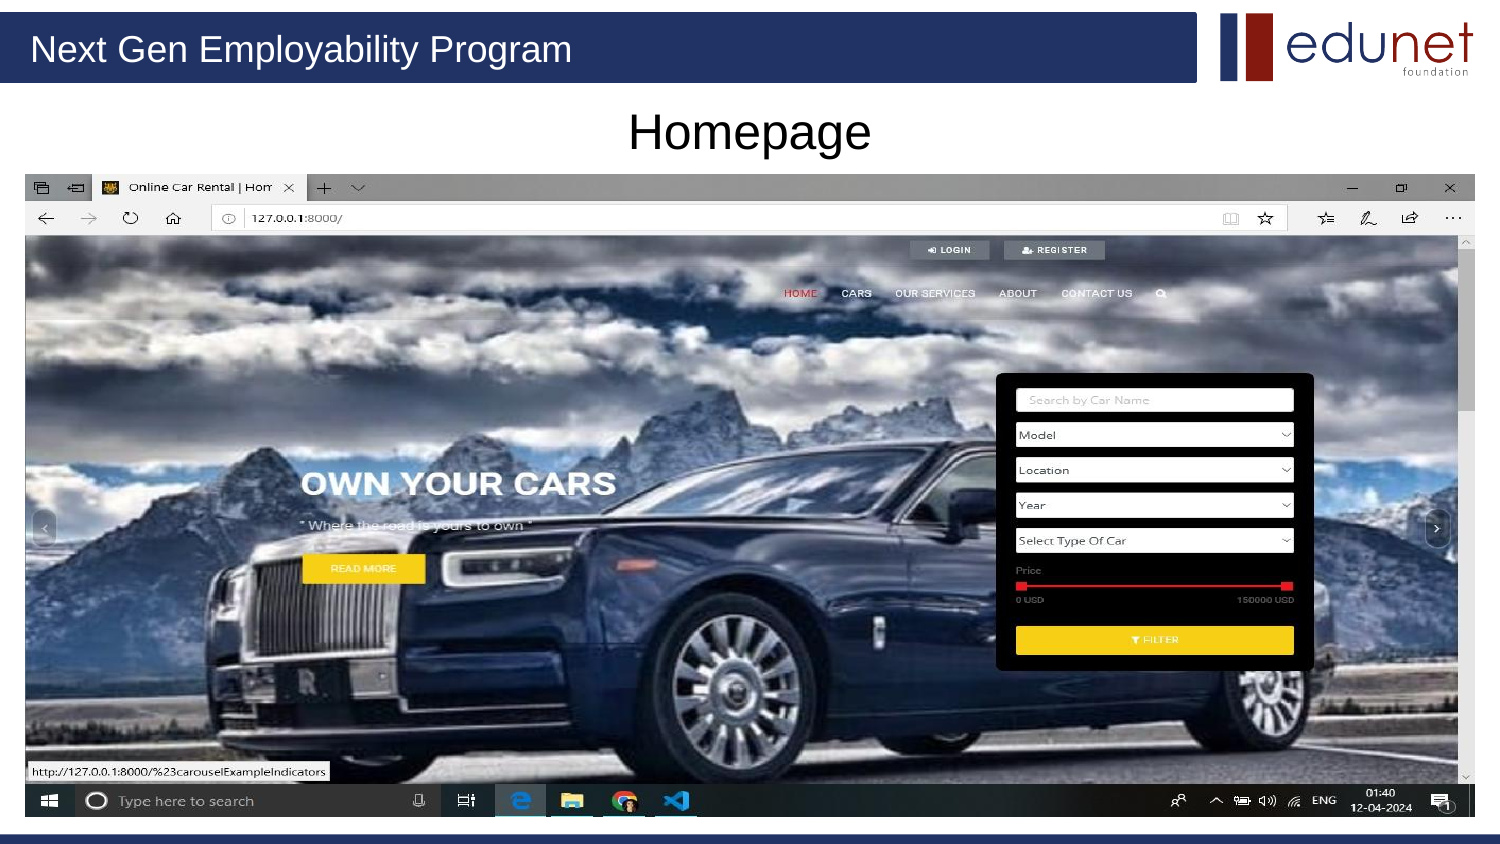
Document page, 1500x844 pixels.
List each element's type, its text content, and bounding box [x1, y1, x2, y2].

picture [25, 174, 1475, 817]
picture [1279, 14, 1482, 83]
title Homepage [25, 100, 1475, 174]
